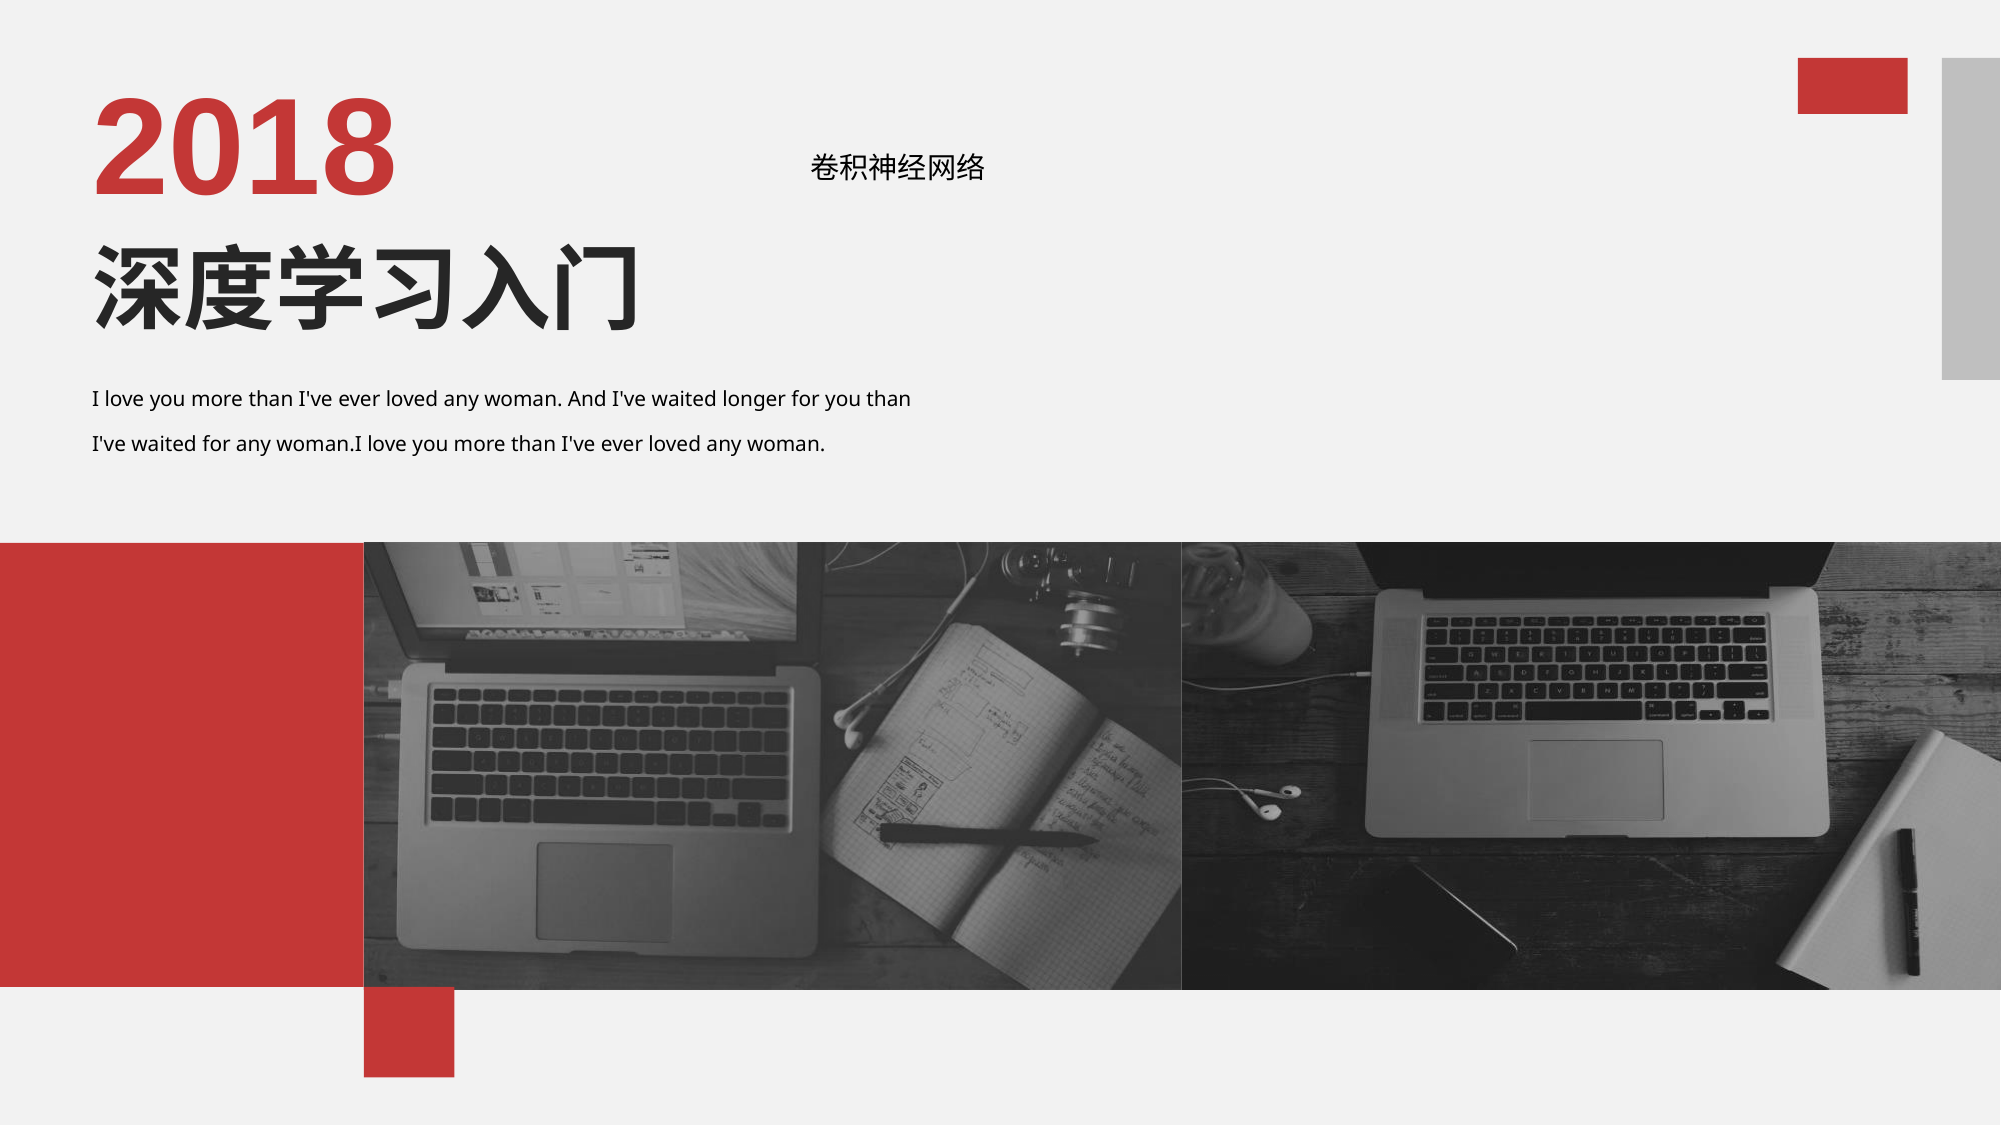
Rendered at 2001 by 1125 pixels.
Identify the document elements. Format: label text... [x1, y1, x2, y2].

text_box [365, 542, 1180, 990]
text_box I love you more than I've ever loved any woman. And I've waited longer for you than I've waited for any woman.I love you more than I've ever loved any woman. [77, 358, 936, 463]
text_box 深度学习入门 [77, 223, 1179, 348]
text_box [1797, 57, 1909, 115]
text_box [363, 986, 455, 1078]
text_box [0, 542, 365, 988]
text_box [1180, 542, 2000, 990]
text_box [1941, 57, 2000, 381]
text_box 卷积神经网络 [443, 142, 1001, 192]
text_box 2018 [77, 49, 686, 223]
